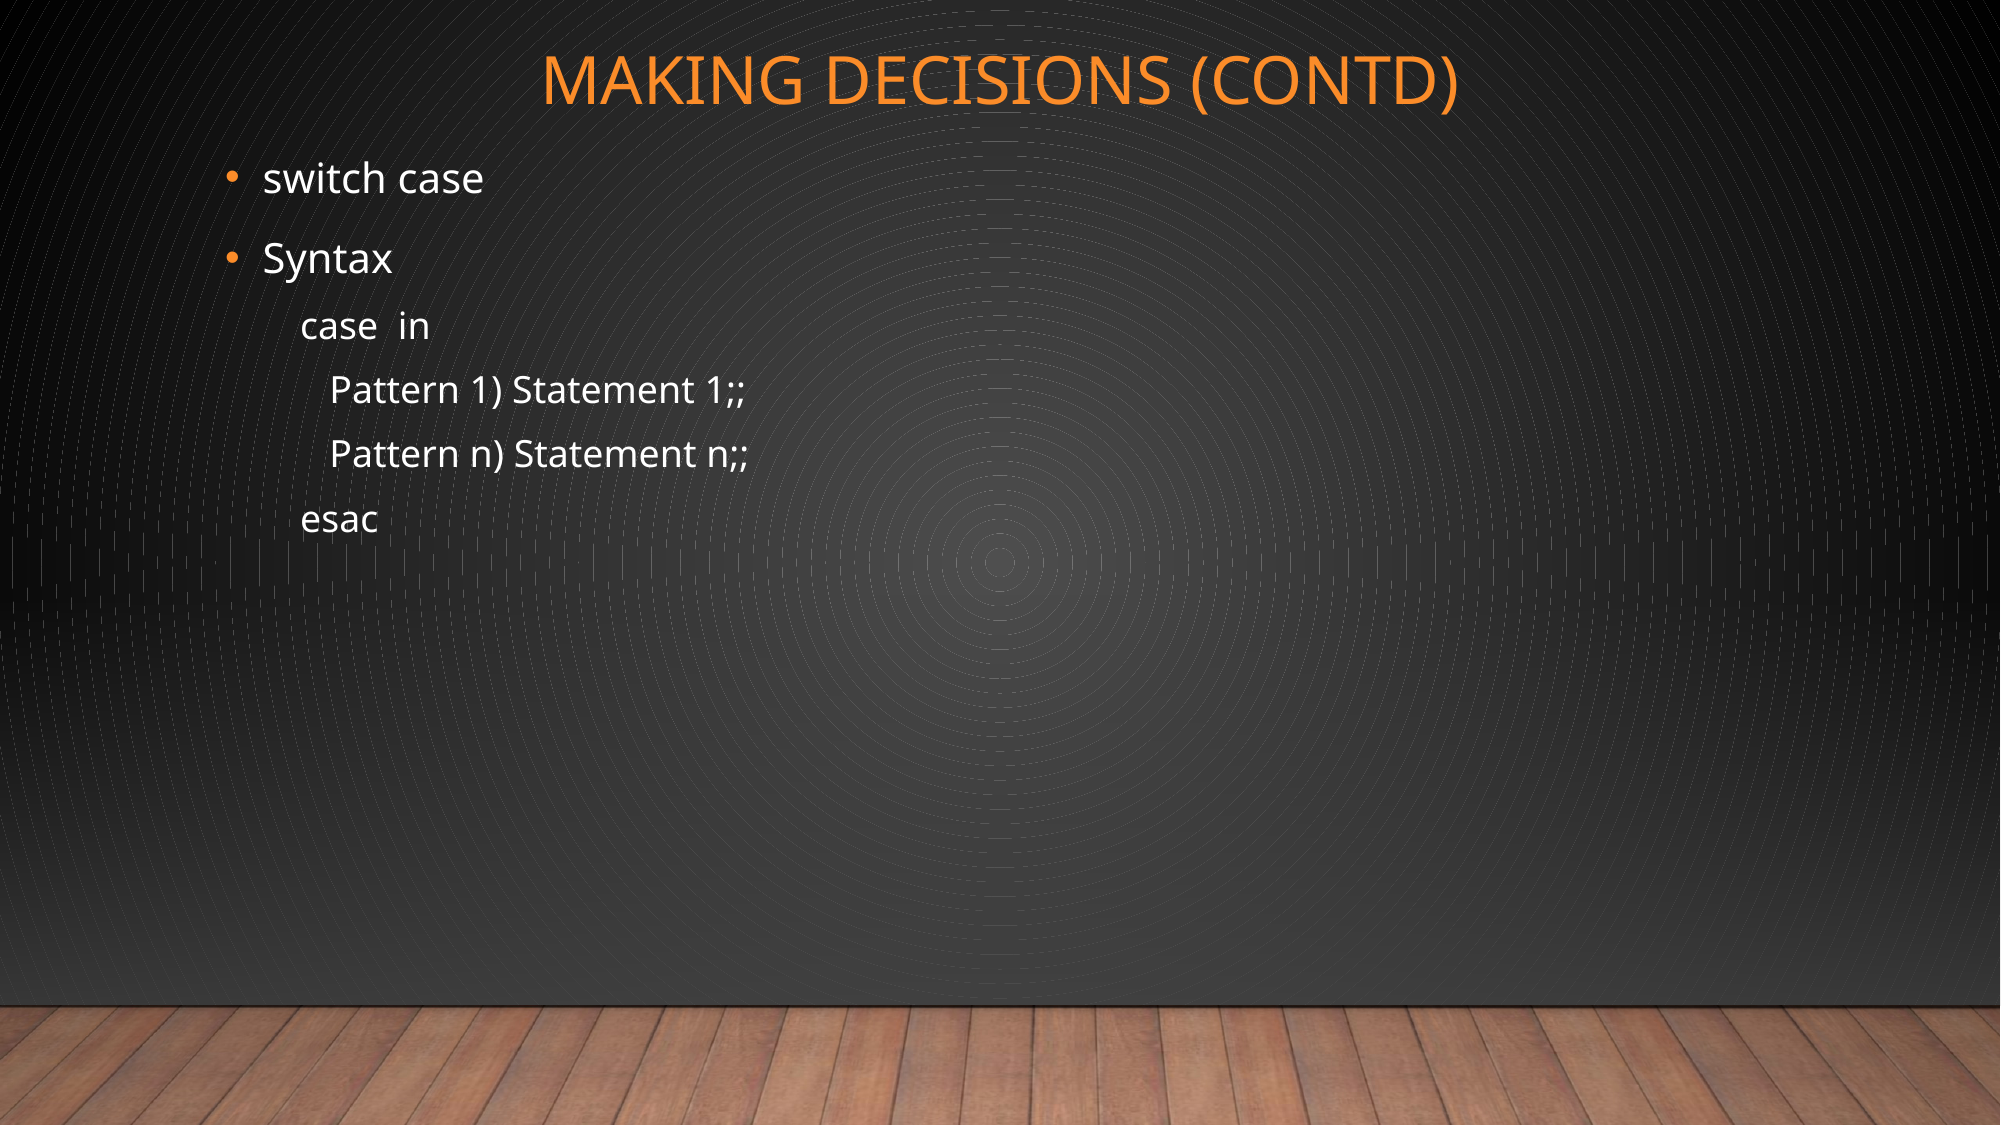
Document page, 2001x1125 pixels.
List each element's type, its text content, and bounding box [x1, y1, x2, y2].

title Making Decisions (Contd) [238, 0, 1763, 195]
picture [0, 1005, 2000, 1125]
list switch case Syntax case in Pattern 1) Statement 1;; Pattern n) Statement n;; esac [210, 133, 1762, 1043]
